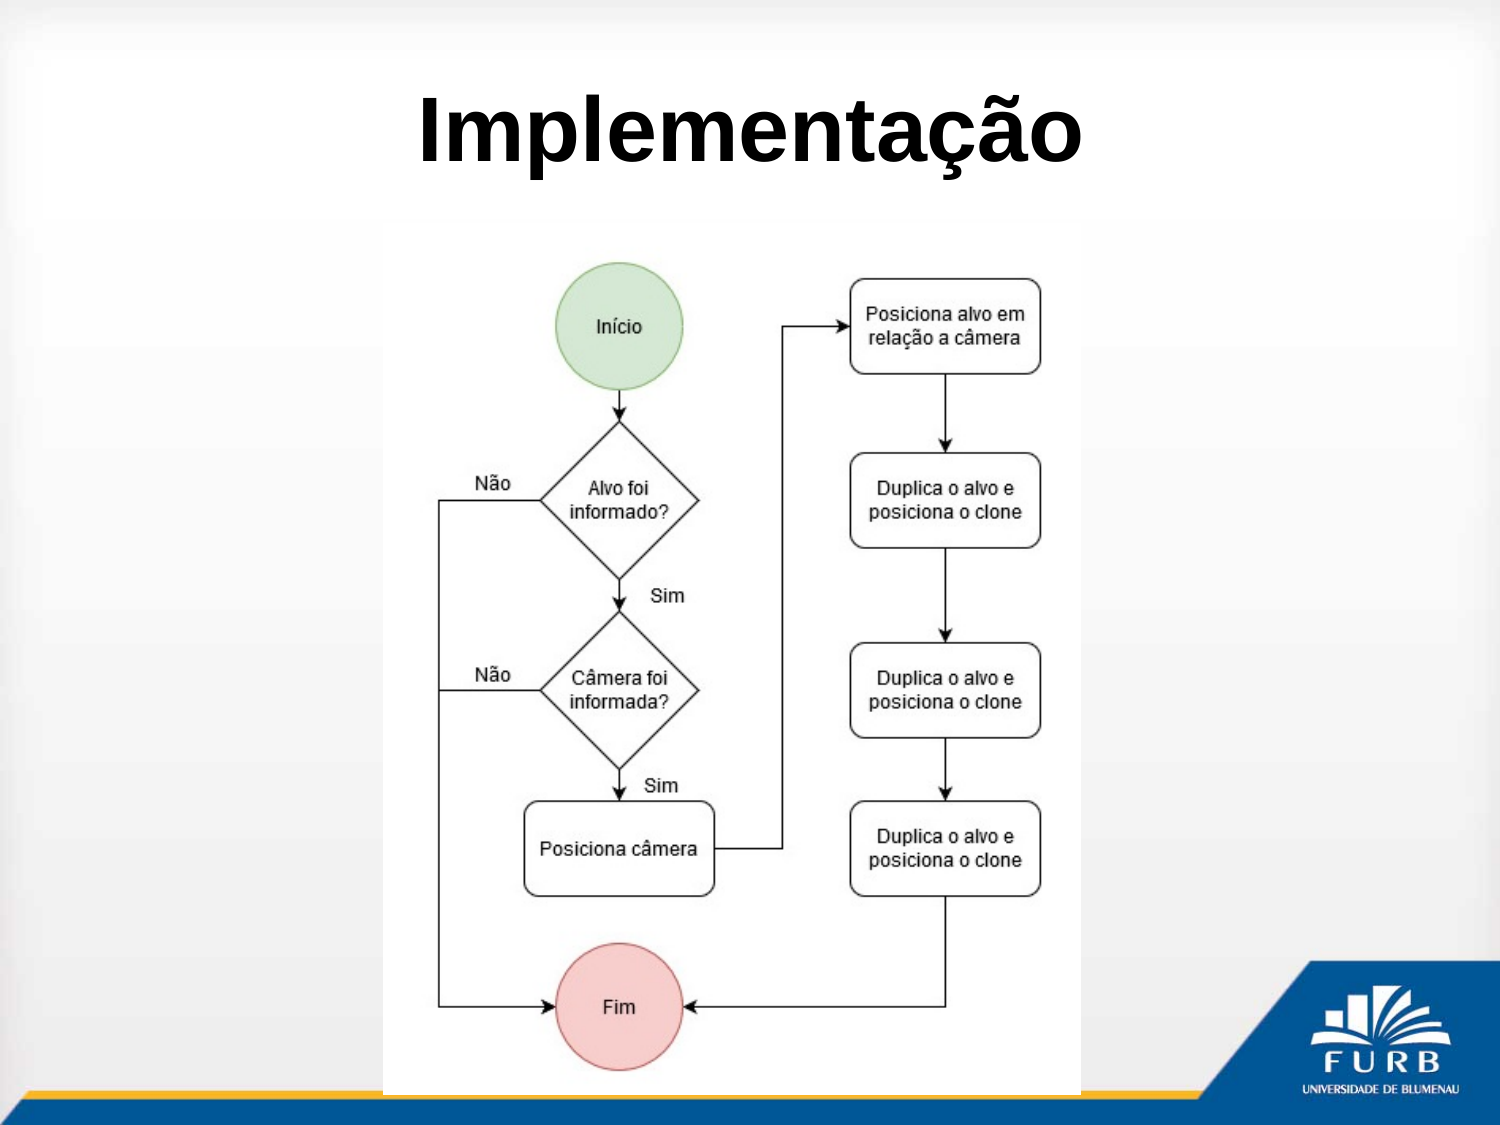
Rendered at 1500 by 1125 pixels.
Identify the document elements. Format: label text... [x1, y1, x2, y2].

title Implementação [76, 30, 1427, 219]
picture [0, 0, 1500, 1125]
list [383, 223, 1081, 1095]
